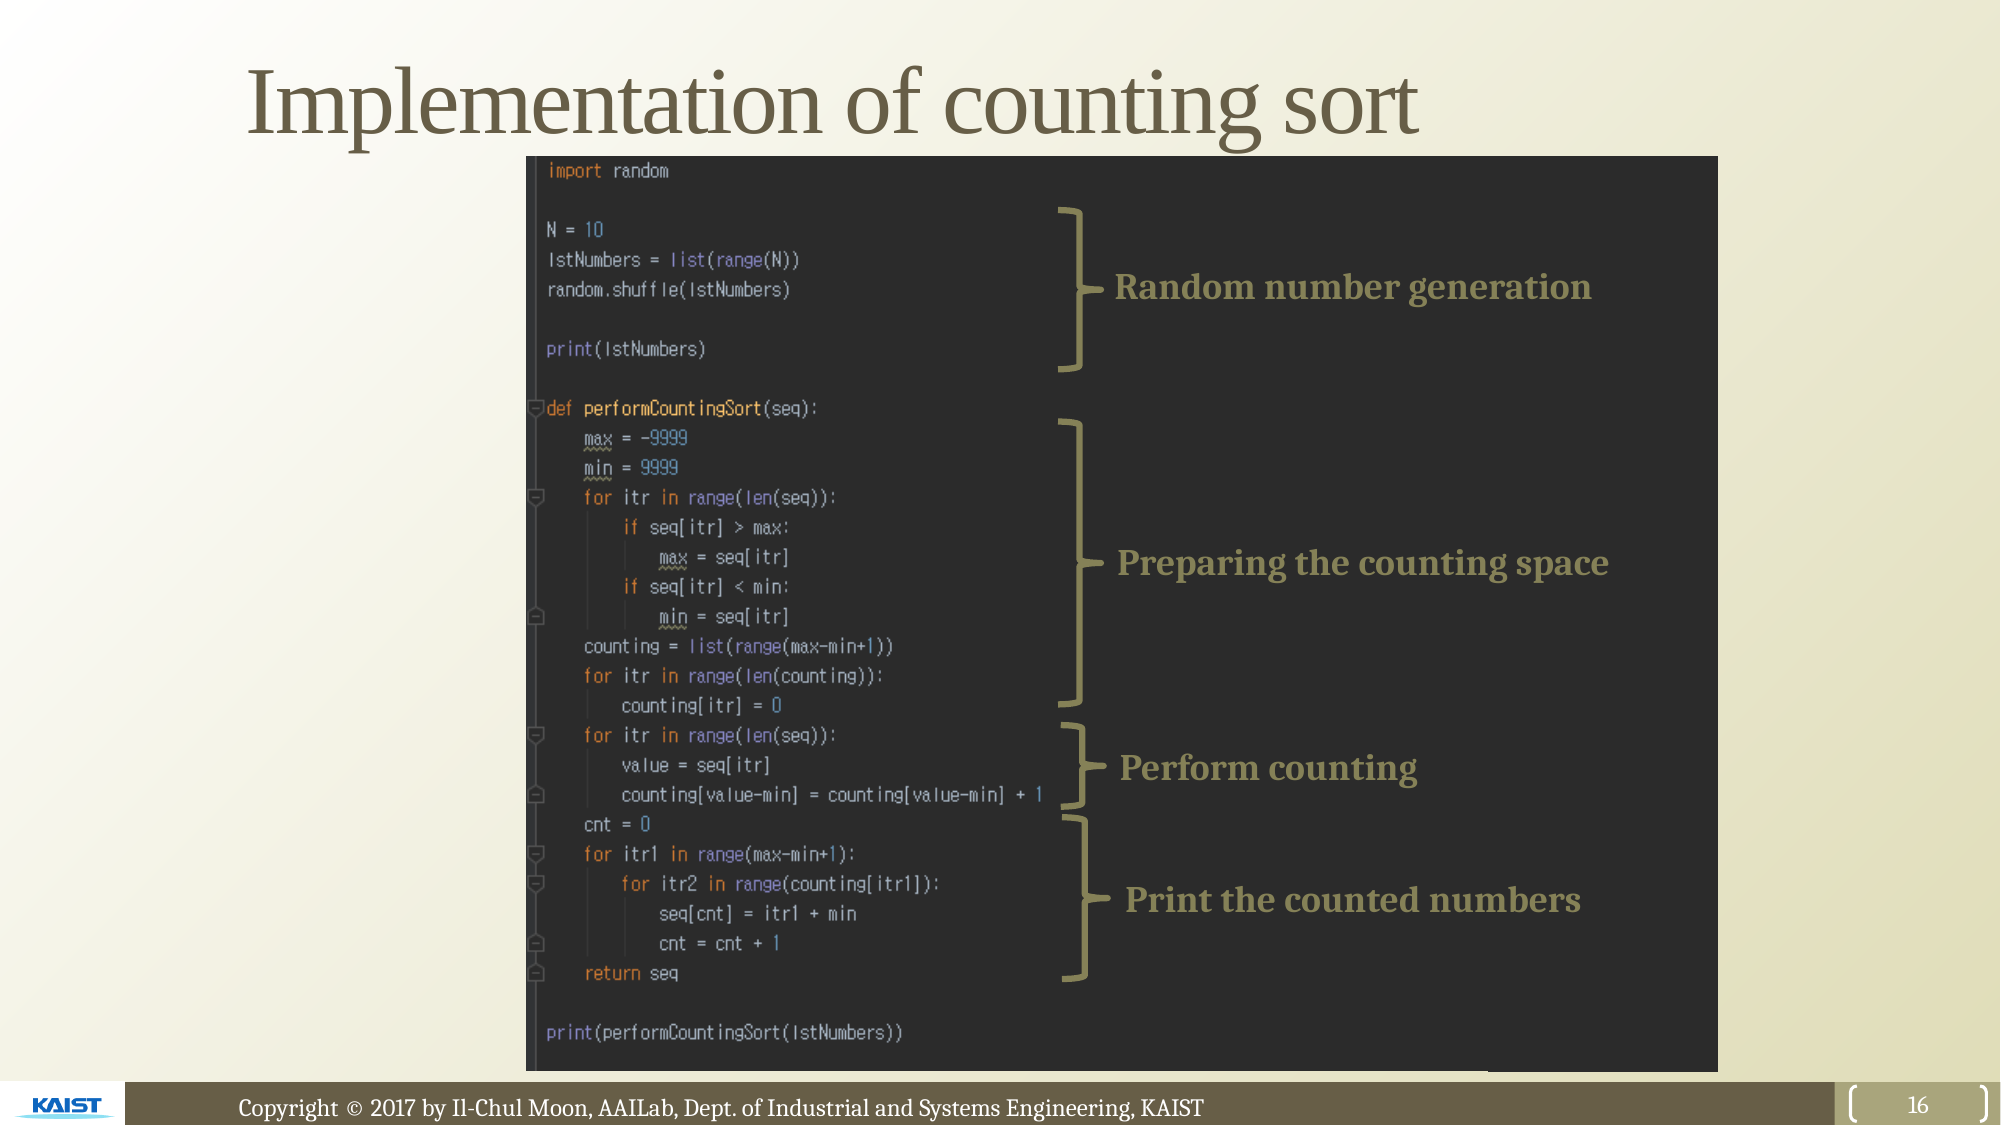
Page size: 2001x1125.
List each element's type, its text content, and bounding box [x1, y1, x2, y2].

title Implementation of counting sort [230, 15, 1929, 175]
picture [0, 1081, 125, 1125]
slide_number 16 [1848, 1084, 1988, 1123]
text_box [525, 156, 1719, 1072]
